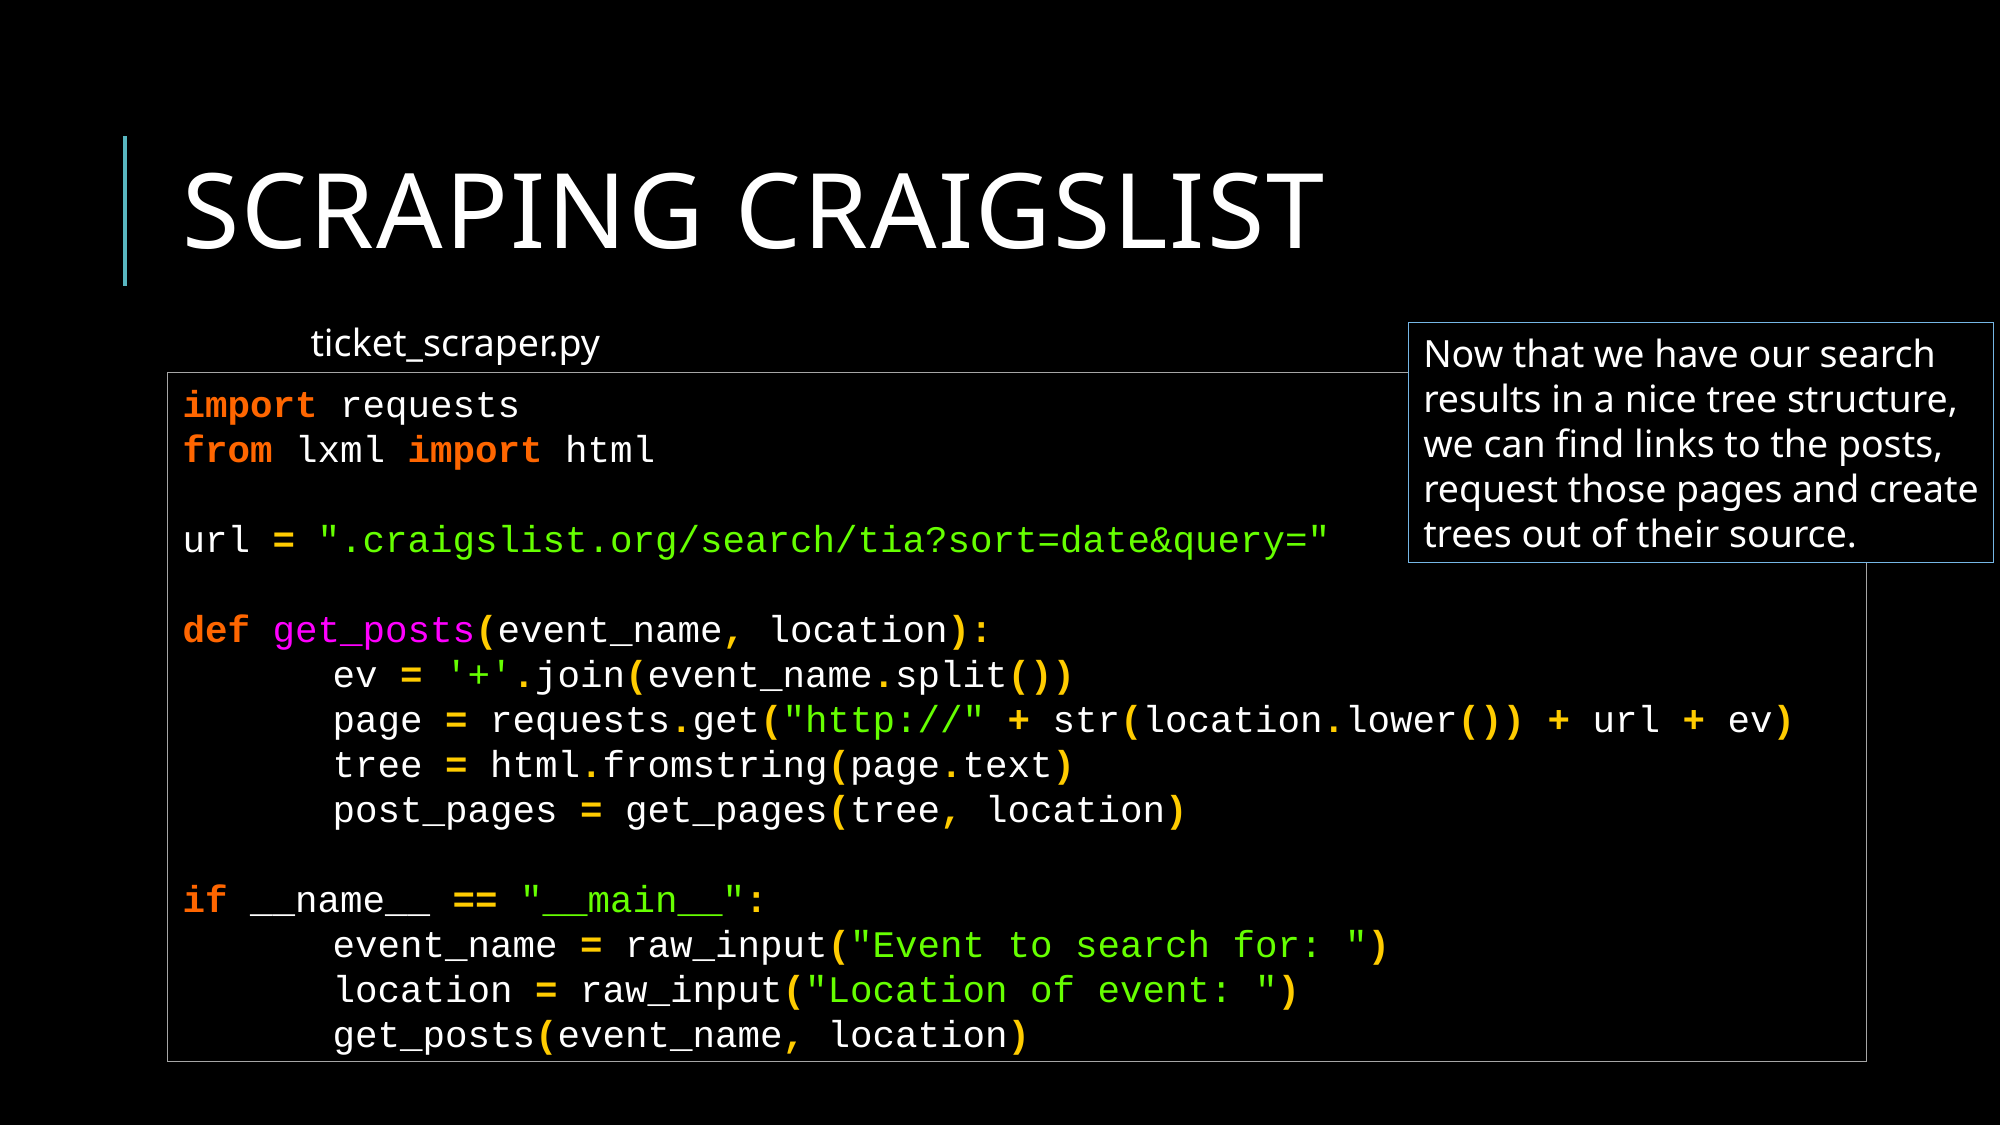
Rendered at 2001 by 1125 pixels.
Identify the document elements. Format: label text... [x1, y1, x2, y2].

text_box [167, 311, 1868, 1070]
text_box Now that we have our search results in a nice tree structure, we can find links to the posts, request those pages and create trees out of their source. [1875, 322, 1994, 563]
title Scraping craigslist [168, 96, 1763, 307]
